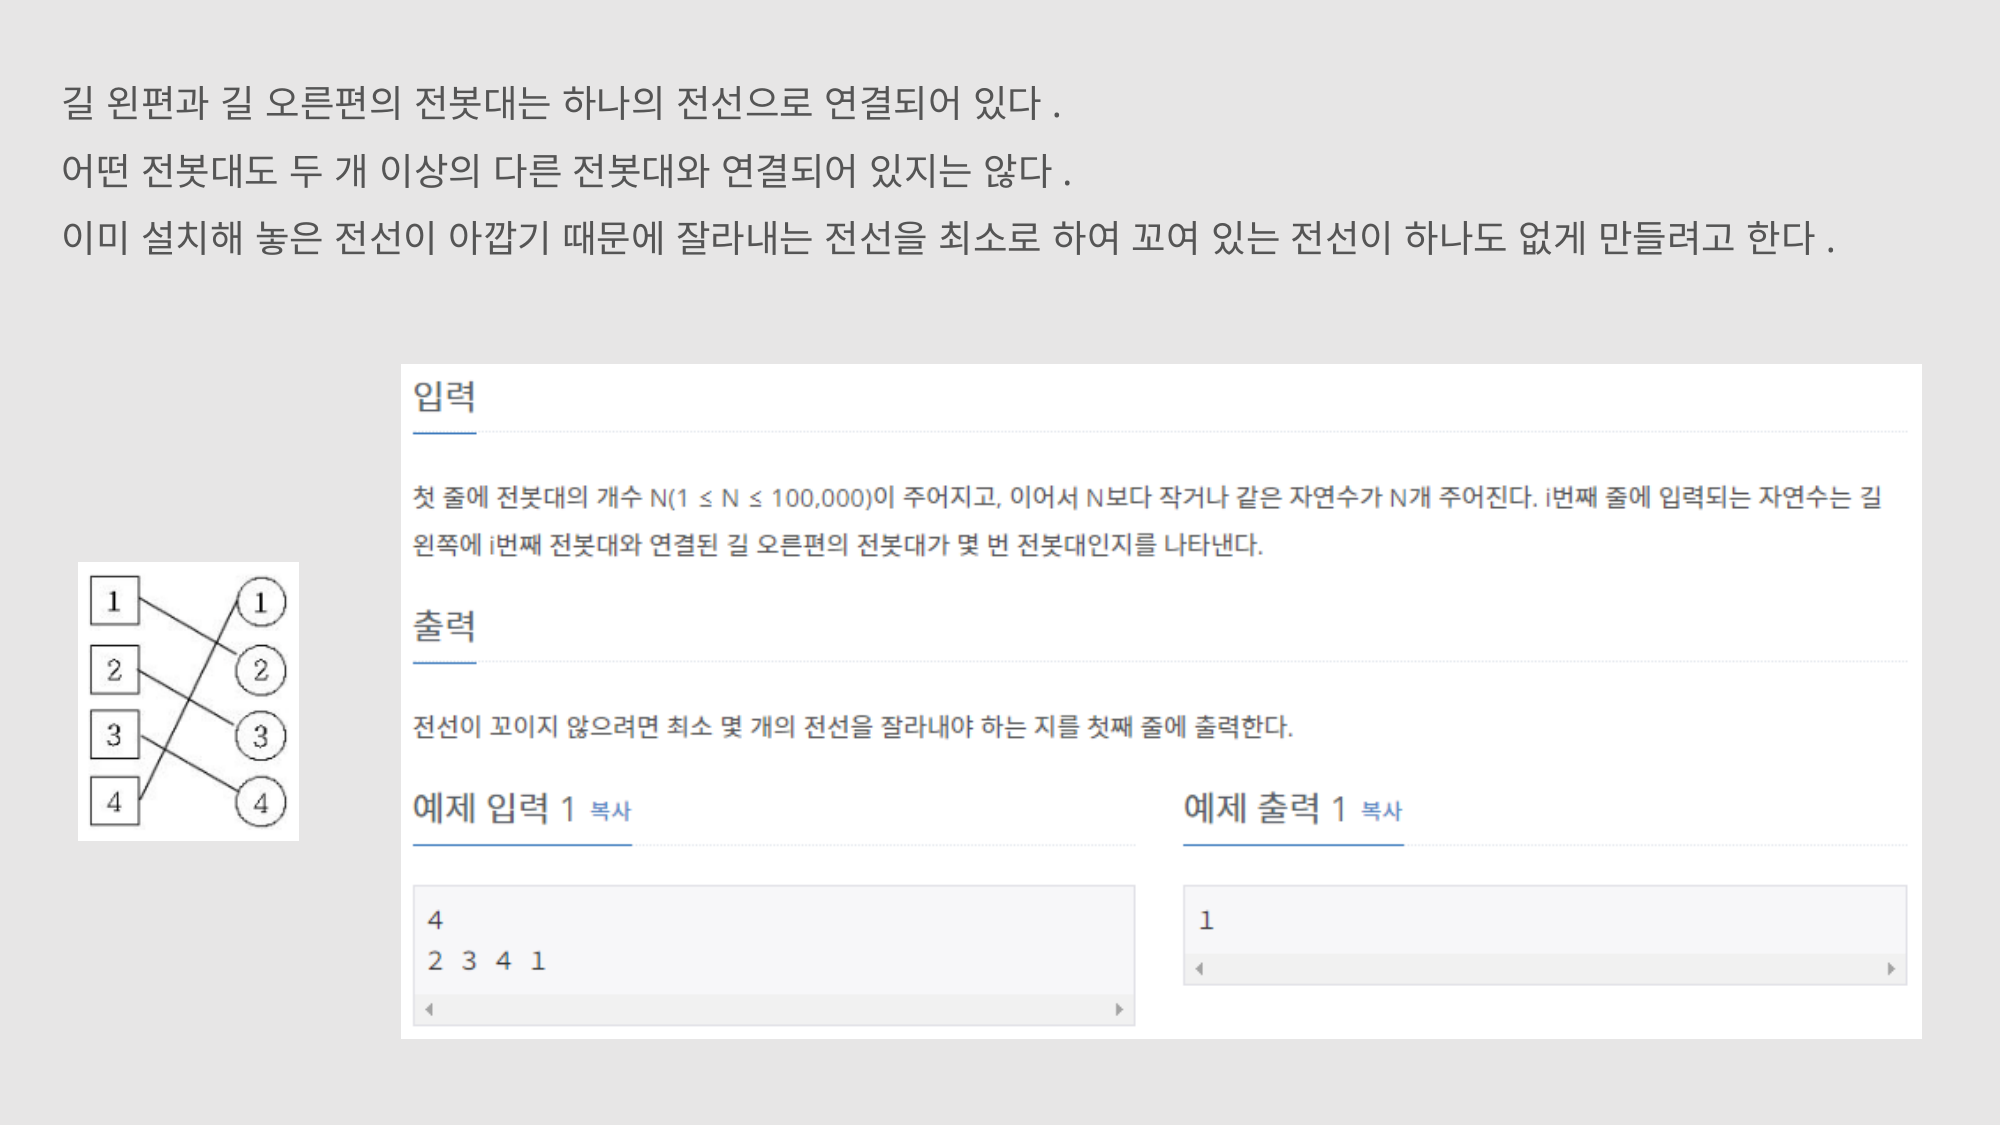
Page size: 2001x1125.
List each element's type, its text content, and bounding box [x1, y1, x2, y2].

text_box 길 왼편과 길 오른편의 전봇대는 하나의 전선으로 연결되어 있다. 어떤 전봇대도 두 개 이상의 다른 전봇대와 연결되어 있지는 않다. 이미 설치해 놓은 전선이 아깝기 때문에 잘라내는 전선을 최소로 하여 꼬여 있는 전선이 하나도 없게 만들려고 한다. [47, 50, 1851, 268]
picture [401, 364, 1922, 1039]
picture [78, 562, 299, 841]
